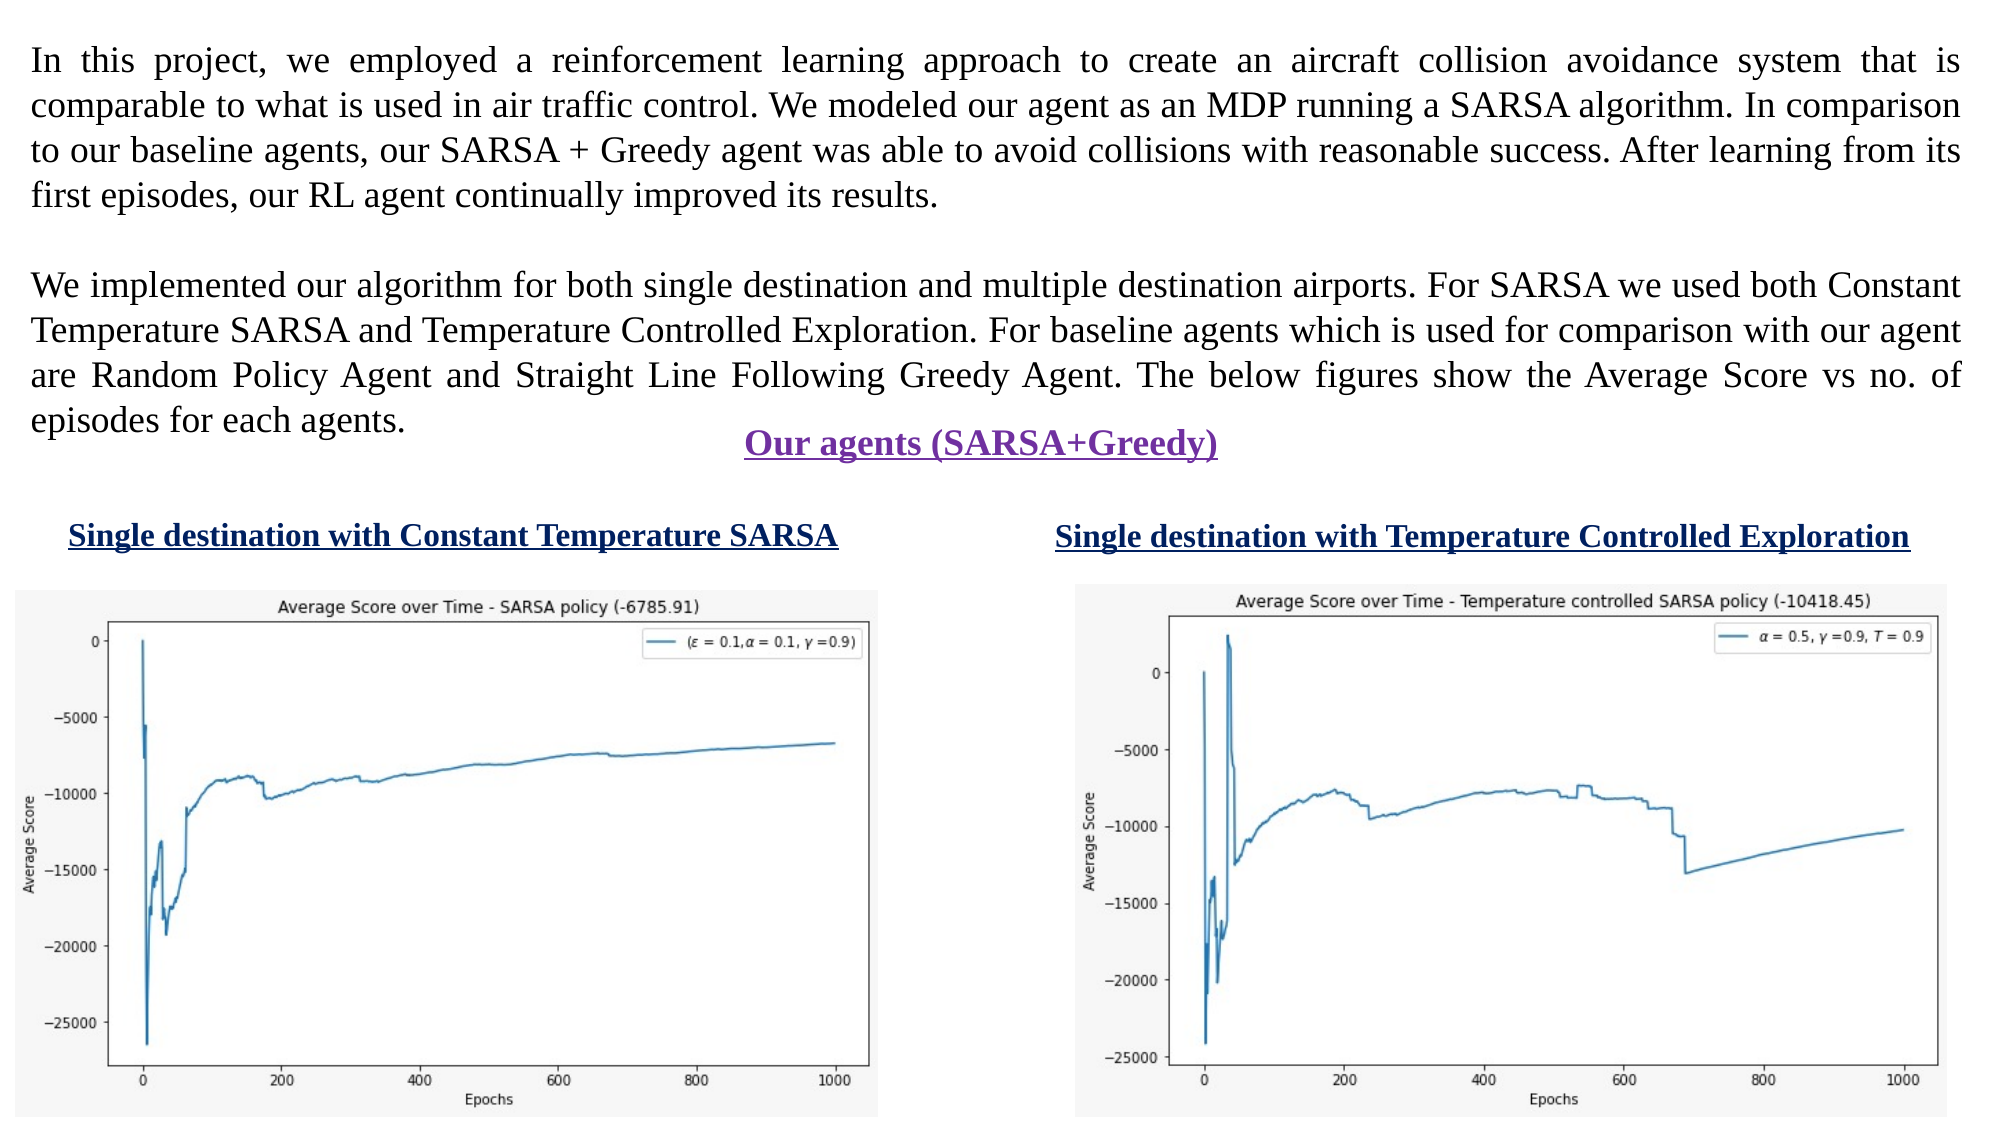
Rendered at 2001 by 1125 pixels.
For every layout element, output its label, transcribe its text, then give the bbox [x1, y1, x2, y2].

picture [15, 590, 878, 1117]
picture [1075, 584, 1947, 1117]
text_box Our agents (SARSA+Greedy) [729, 410, 1234, 471]
text_box Single destination with Temperature Controlled Exploration [1040, 506, 1947, 562]
text_box In this project, we employed a reinforcement learning approach to create an aircraft collision avoidance system that is comparable to what is used in air traffic control. We modeled our agent as an MDP running a SARSA algorithm. In comparison to our baseline agents, our SARSA + Greedy agent was able to avoid collisions with reasonable success. After learning from its first episodes, our RL agent continually improved its results. We implemented our algorithm for both single destination and multiple destination airports. For SARSA we used both Constant Temperature SARSA and Temperature Controlled Exploration. For baseline agents which is used for comparison with our agent are Random Policy Agent and Straight Line Following Greedy Agent. The below figures show the Average Score vs no. of episodes for each agents. [15, 28, 1979, 448]
text_box Single destination with Constant Temperature SARSA [53, 505, 892, 561]
